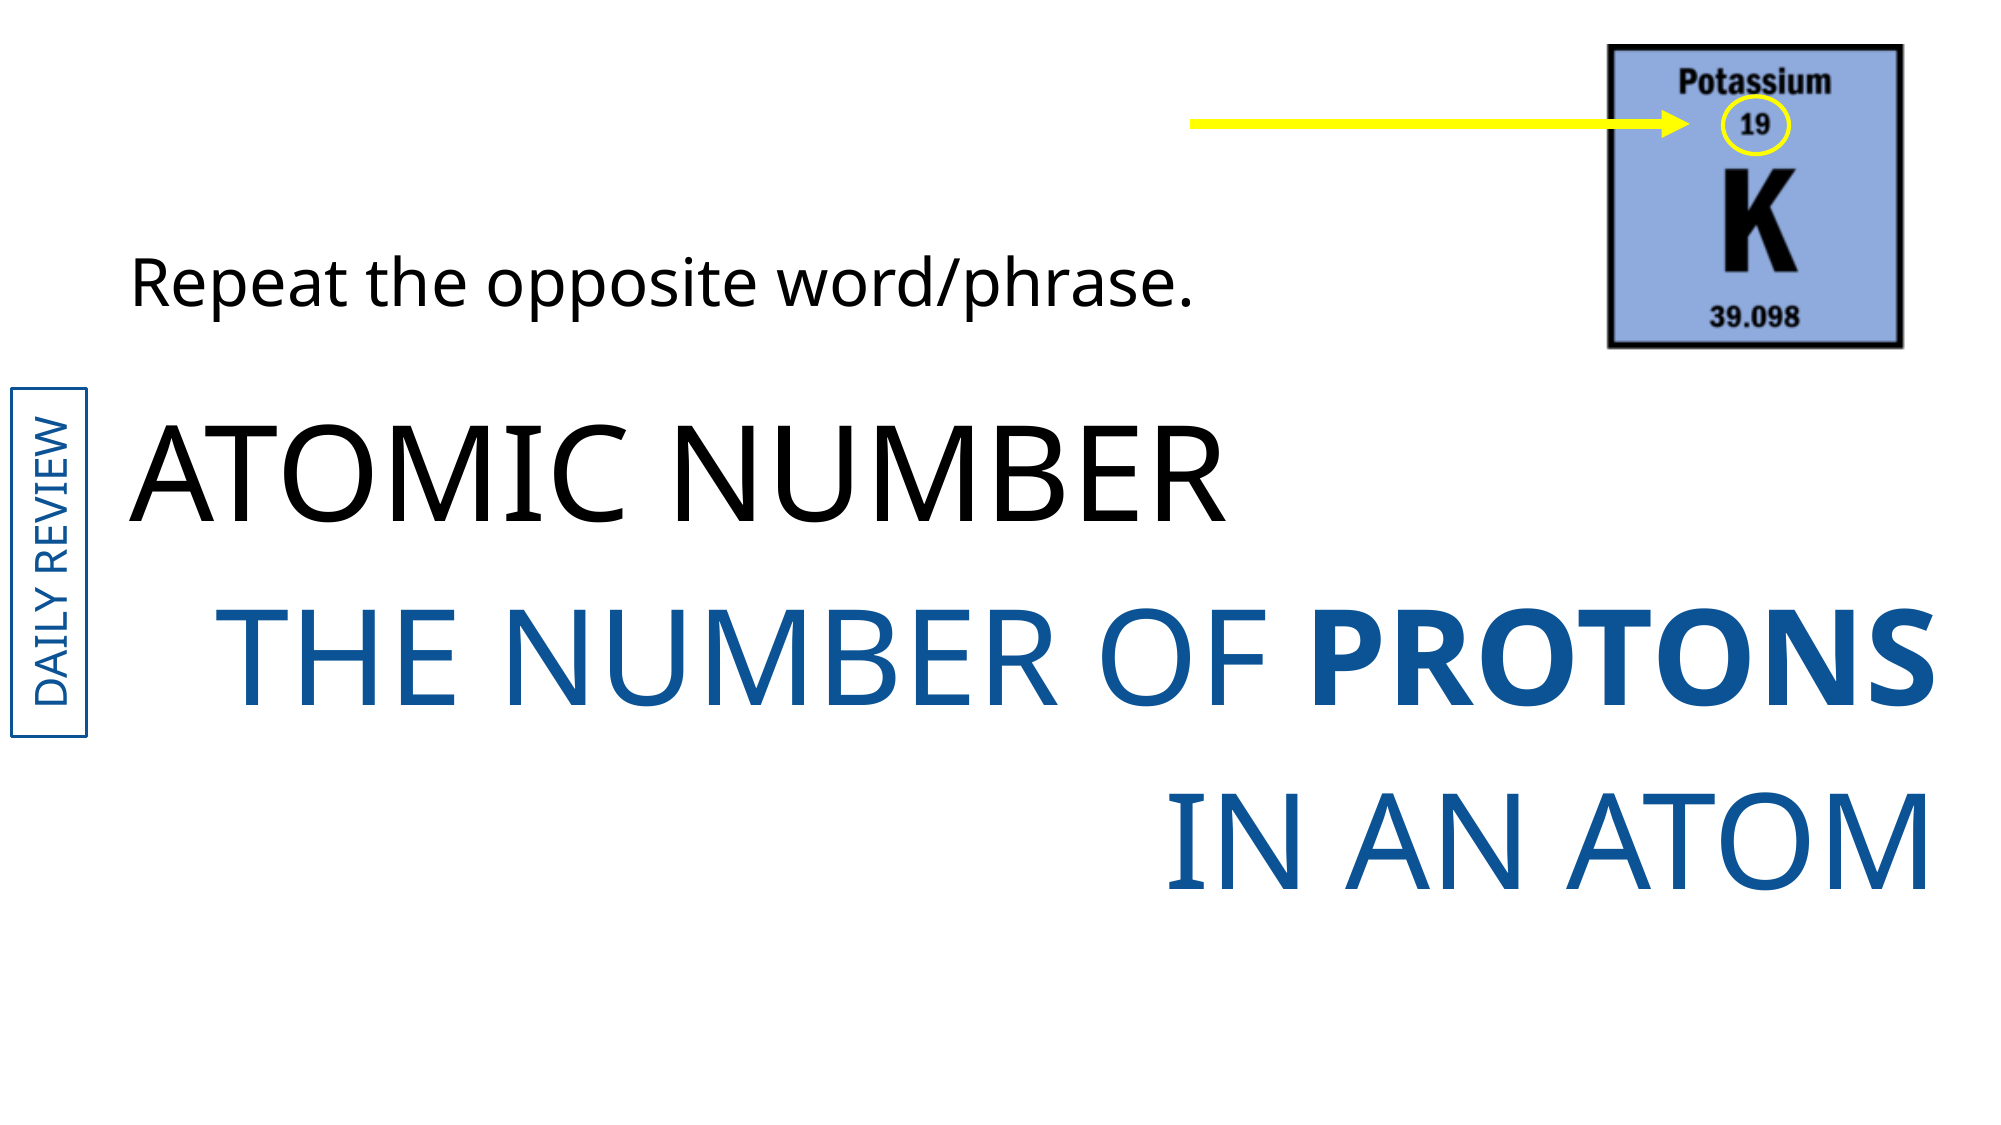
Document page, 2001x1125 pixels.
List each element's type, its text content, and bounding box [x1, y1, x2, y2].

list Repeat the opposite word/phrase. ATOMIC NUMBER THE NUMBER OF PROTONS IN AN ATOM [109, 123, 1960, 1020]
picture [1583, 44, 1931, 400]
